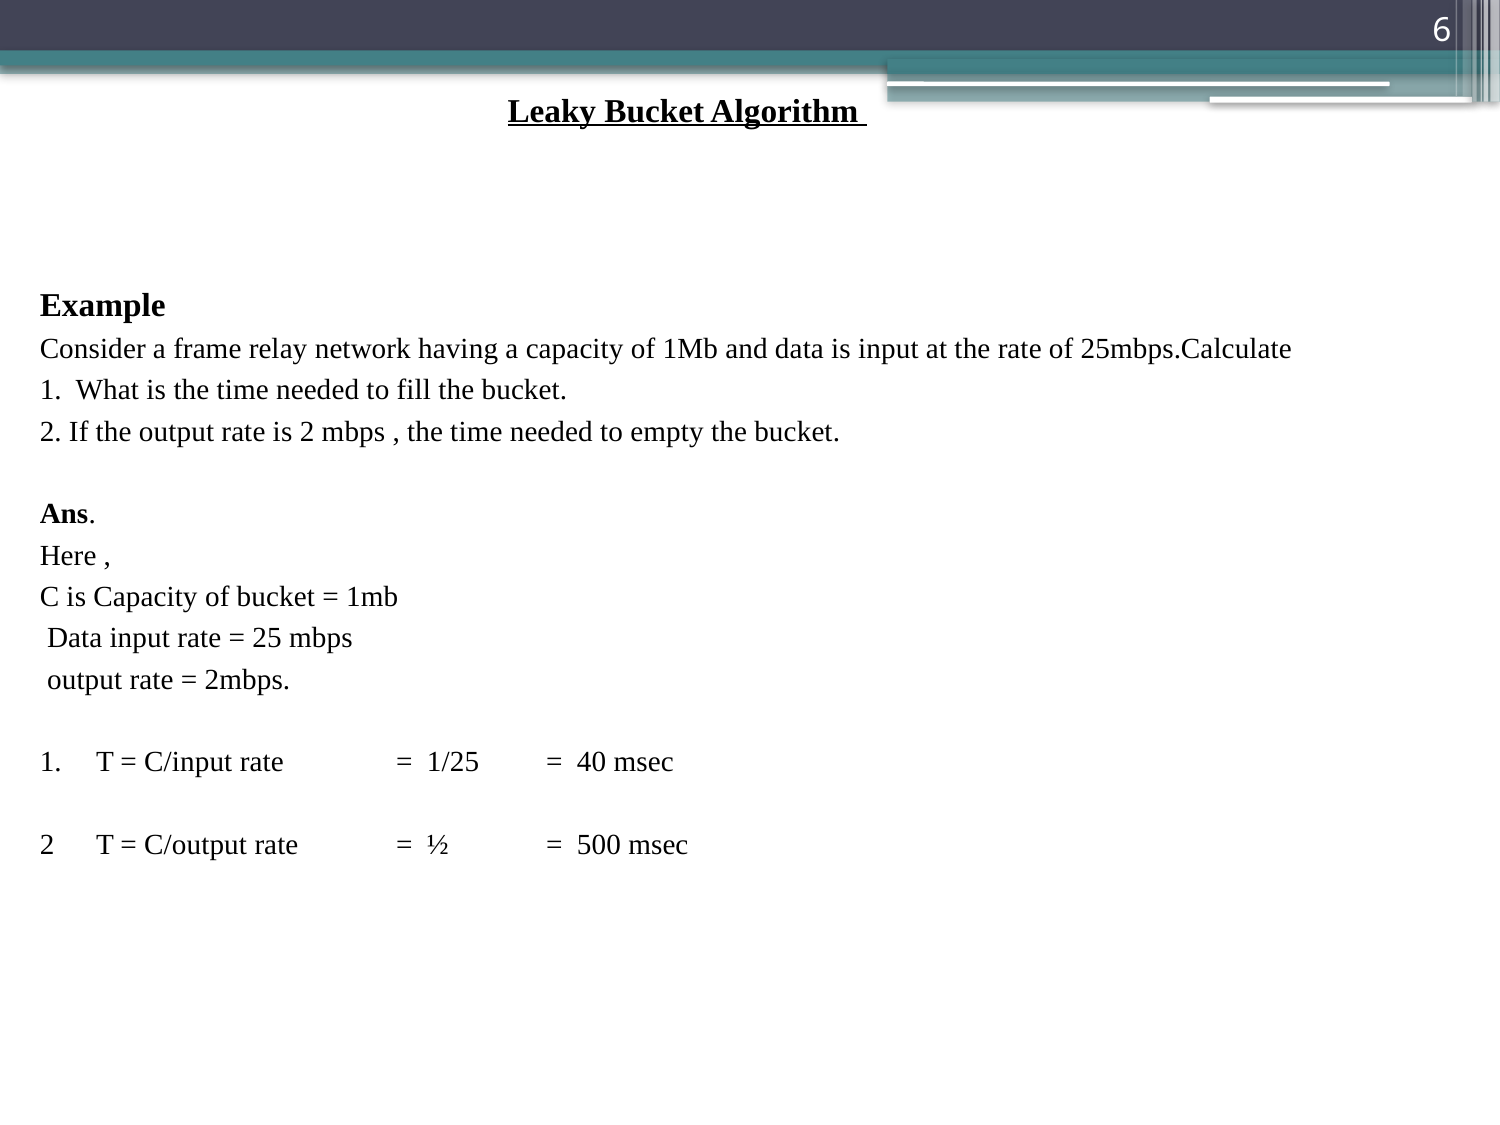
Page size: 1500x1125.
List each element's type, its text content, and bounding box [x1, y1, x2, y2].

title Leaky Bucket Algorithm [75, 5, 1300, 137]
list Example Consider a frame relay network having a capacity of 1Mb and data is input at the rate of 25mbps.Calculate 1. What is the time needed to fill the bucket. 2. If the output rate is 2 mbps , the time needed to empty the bucket. Ans. Here , C is Capacity of bucket = 1mb Data input rate = 25 mbps output rate = 2mbps. 1. T = C/input rate = 1/25 = 40 msec 2 T = C/output rate = ½ = 500 msec [24, 137, 1425, 1062]
slide_number 6 [1341, 0, 1466, 61]
